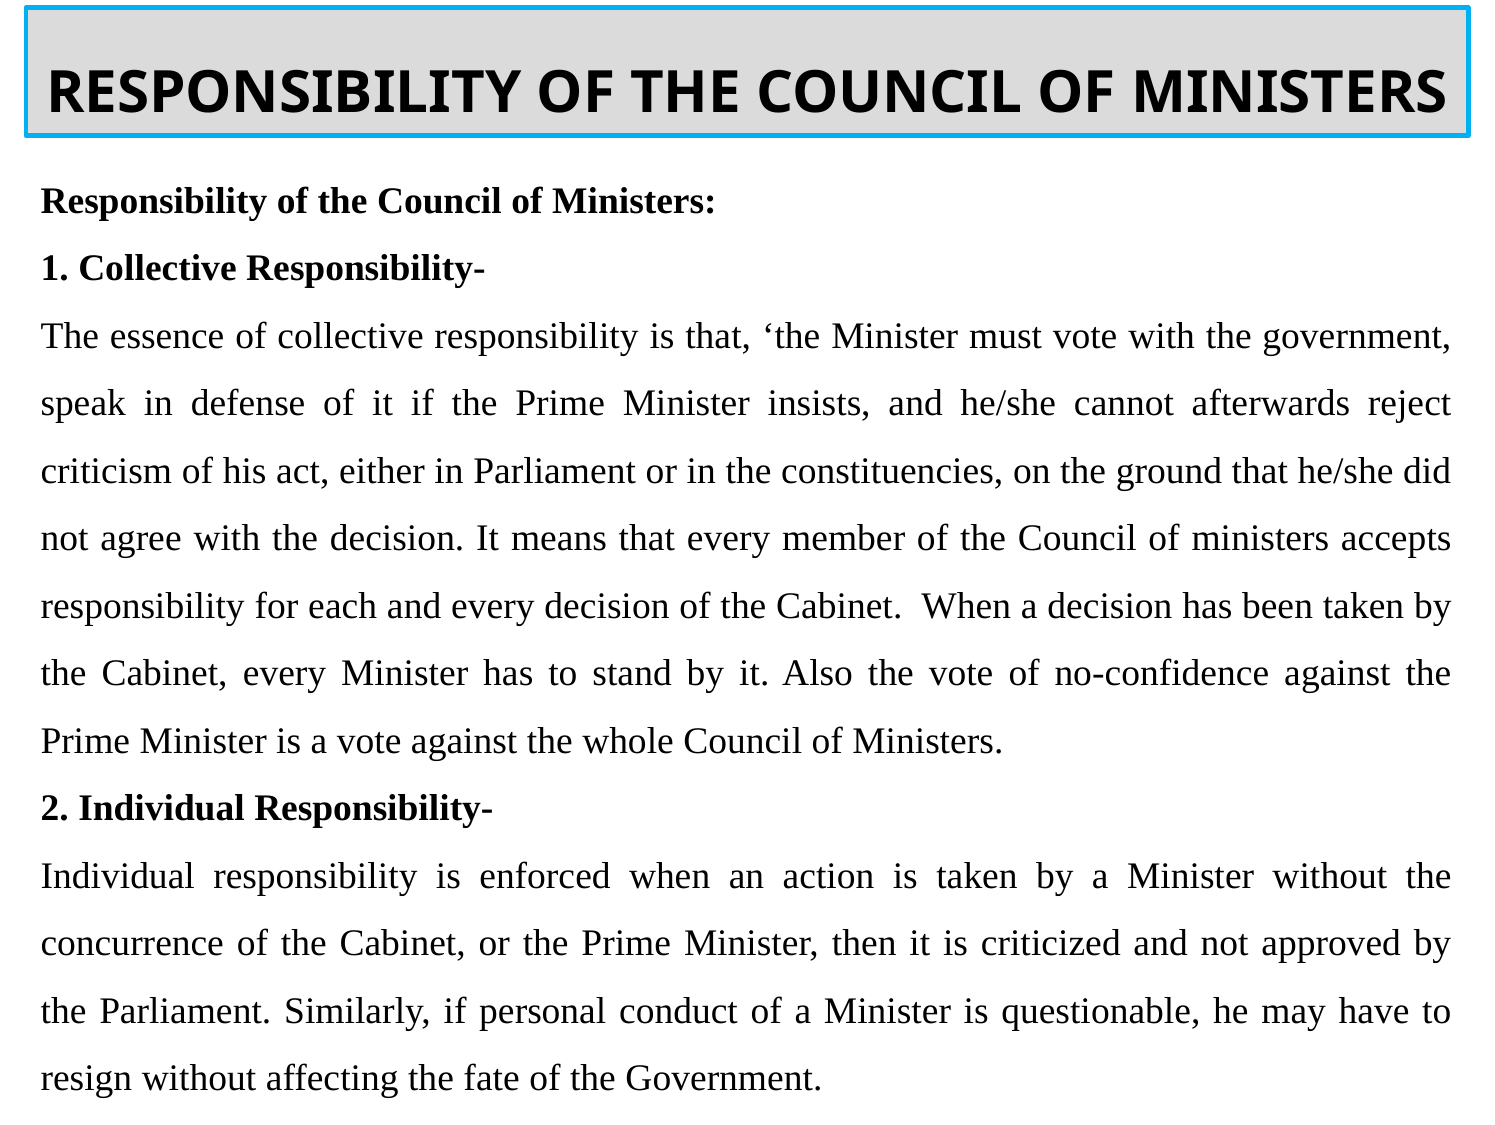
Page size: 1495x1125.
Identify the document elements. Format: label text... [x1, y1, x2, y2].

text_box Responsibility of the Council of Ministers: 1. Collective Responsibility- The essence of collective responsibility is that, ‘the Minister must vote with the government, speak in defense of it if the Prime Minister insists, and he/she cannot afterwards reject criticism of his act, either in Parliament or in the constituencies, on the ground that he/she did not agree with the decision. It means that every member of the Council of ministers accepts responsibility for each and every decision of the Cabinet. When a decision has been taken by the Cabinet, every Minister has to stand by it. Also the vote of no-confidence against the Prime Minister is a vote against the whole Council of Ministers. 2. Individual Responsibility- Individual responsibility is enforced when an action is taken by a Minister without the concurrence of the Cabinet, or the Prime Minister, then it is criticized and not approved by the Parliament. Similarly, if personal conduct of a Minister is questionable, he may have to resign without affecting the fate of the Government. [25, 146, 1469, 1106]
text_box RESPONSIBILITY OF THE COUNCIL OF MINISTERS [25, 7, 1469, 136]
